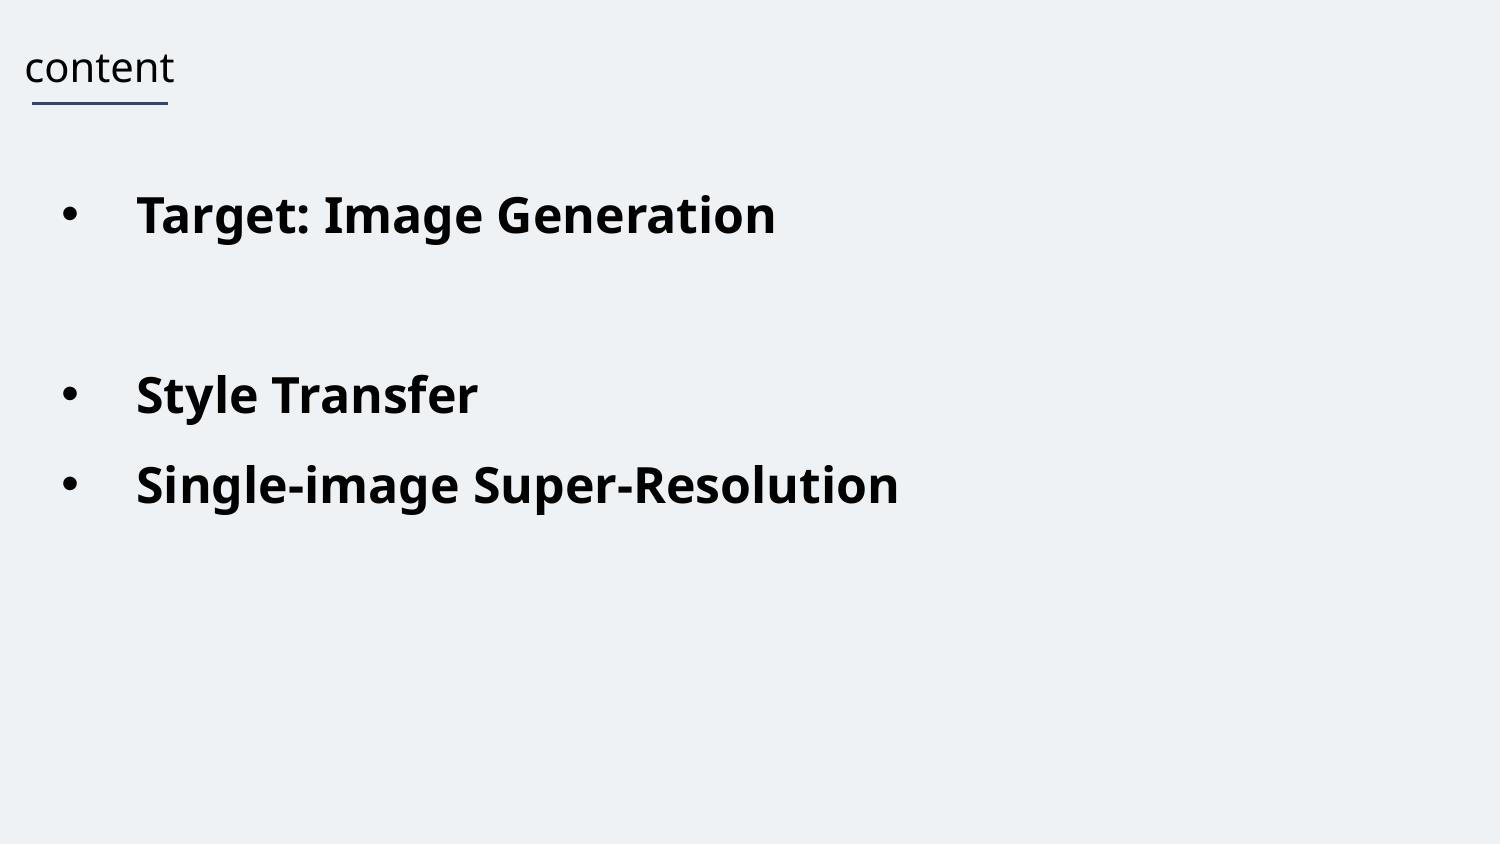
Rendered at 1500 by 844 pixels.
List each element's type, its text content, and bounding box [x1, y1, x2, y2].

text_box content [9, 33, 190, 99]
text_box Target: Image Generation Style Transfer Single-image Super-Resolution [46, 145, 1446, 521]
